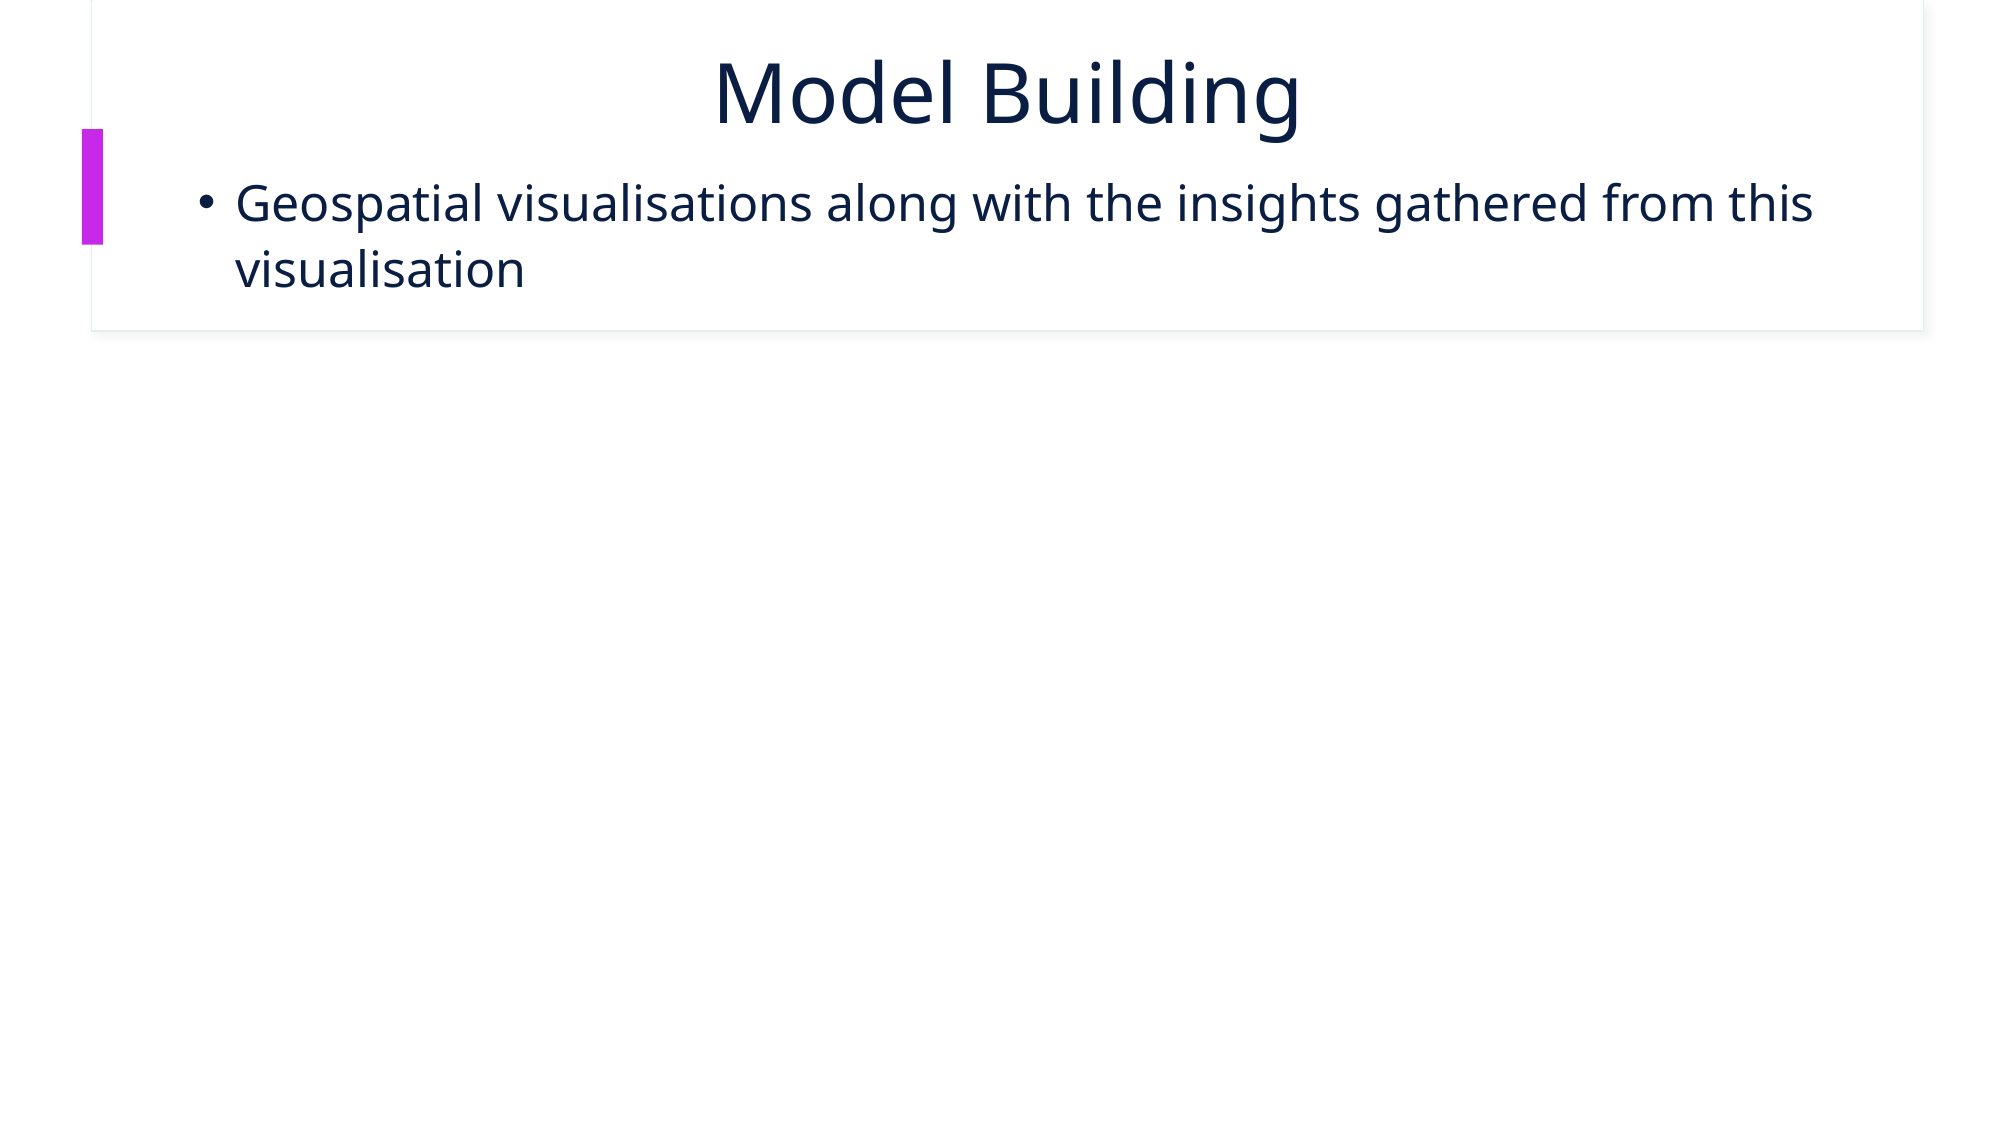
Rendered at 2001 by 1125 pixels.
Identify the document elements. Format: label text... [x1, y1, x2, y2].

list Geospatial visualisations along with the insights gathered from this visualisation [183, 157, 1851, 1013]
title Model Building [166, 0, 1851, 194]
